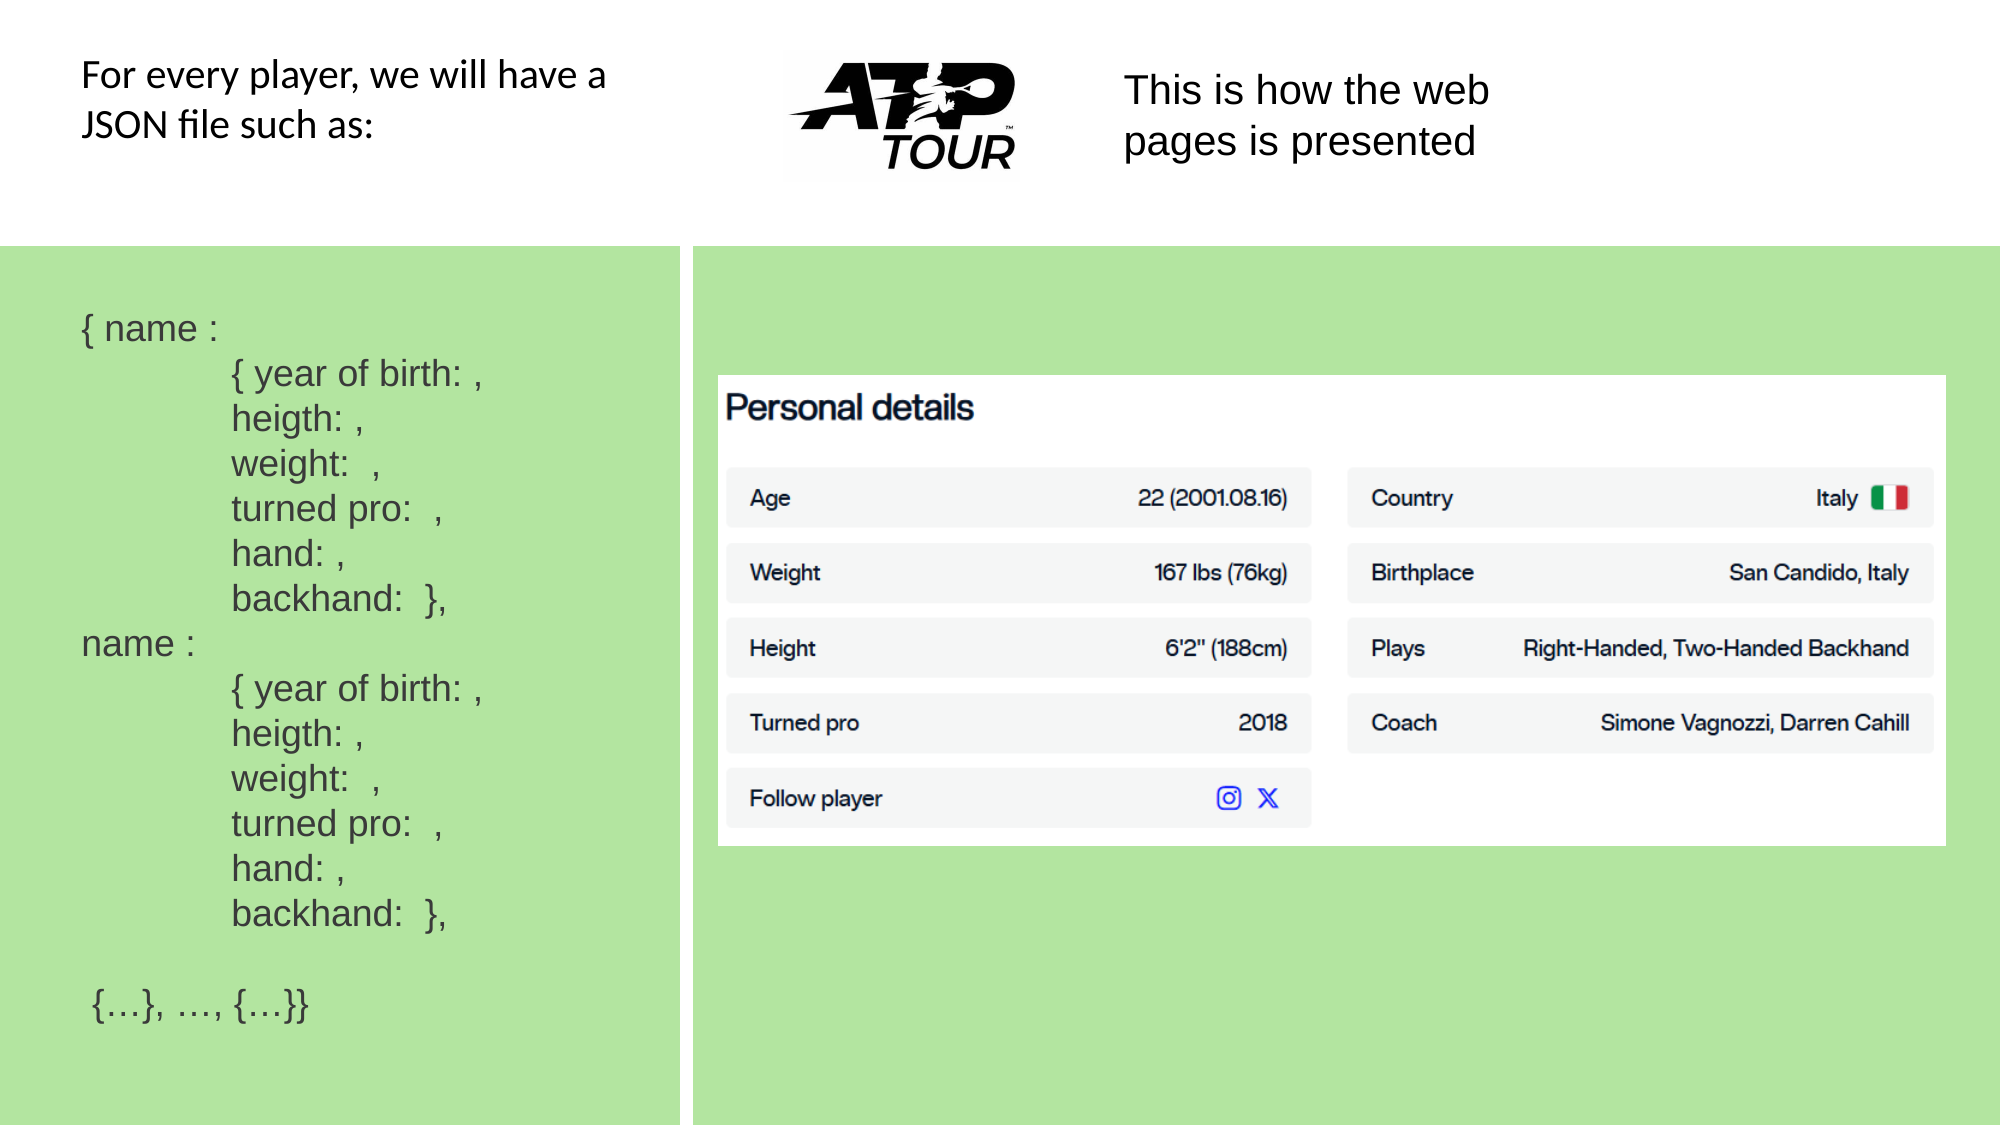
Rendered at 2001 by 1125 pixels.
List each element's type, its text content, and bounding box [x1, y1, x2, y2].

text_box This is how the web pages is presented [1108, 55, 1566, 171]
picture [718, 374, 1946, 846]
picture [783, 50, 1020, 182]
text_box [0, 0, 2000, 245]
text_box For every player, we will have a JSON file such as: [66, 39, 629, 155]
text_box { name : { year of birth: , heigth: , weight: , turned pro: , hand: , backhand: }, name : { year of birth: , heigth: , weight: , turned pro: , hand: , backhand: }, {…}, …, {…}} [66, 296, 646, 1032]
